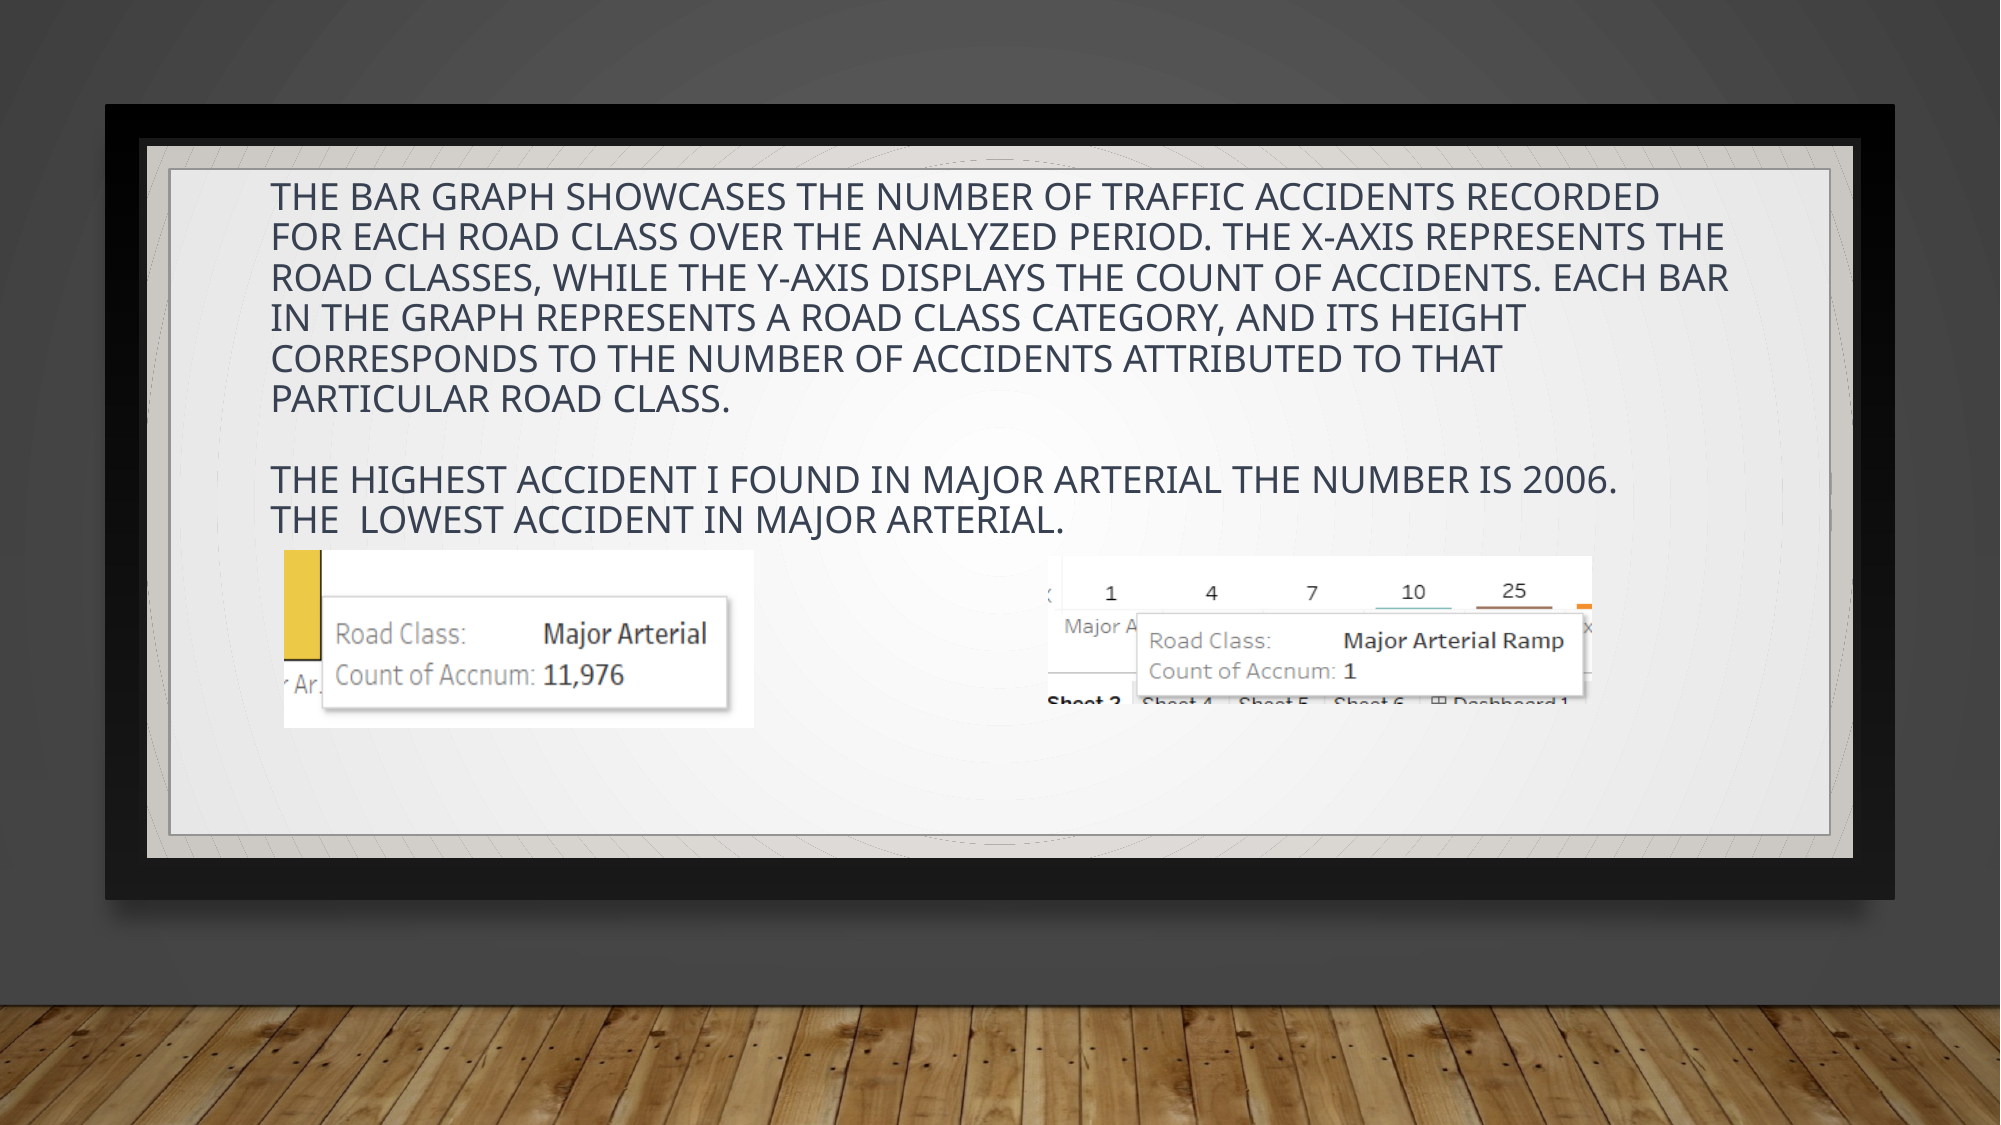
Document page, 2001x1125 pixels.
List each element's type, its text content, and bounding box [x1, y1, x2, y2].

text_box [0, 330, 2000, 1004]
text_box [142, 141, 1858, 863]
text_box [168, 168, 1831, 836]
text_box [0, 0, 2000, 330]
title The bar graph showcases the number of traffic accidents recorded for each road class over the analyzed period. The x-axis represents the road classes, while the y-axis displays the count of accidents. Each bar in the graph represents a road class category, and its height corresponds to the number of accidents attributed to that particular road class. The highest Accident I found in major arterial the number is 2006. The Lowest Accident in Major Arterial. [255, 36, 1749, 677]
picture [283, 549, 754, 728]
picture [0, 1006, 2000, 1125]
text_box [105, 104, 1895, 900]
picture [1047, 556, 1592, 704]
